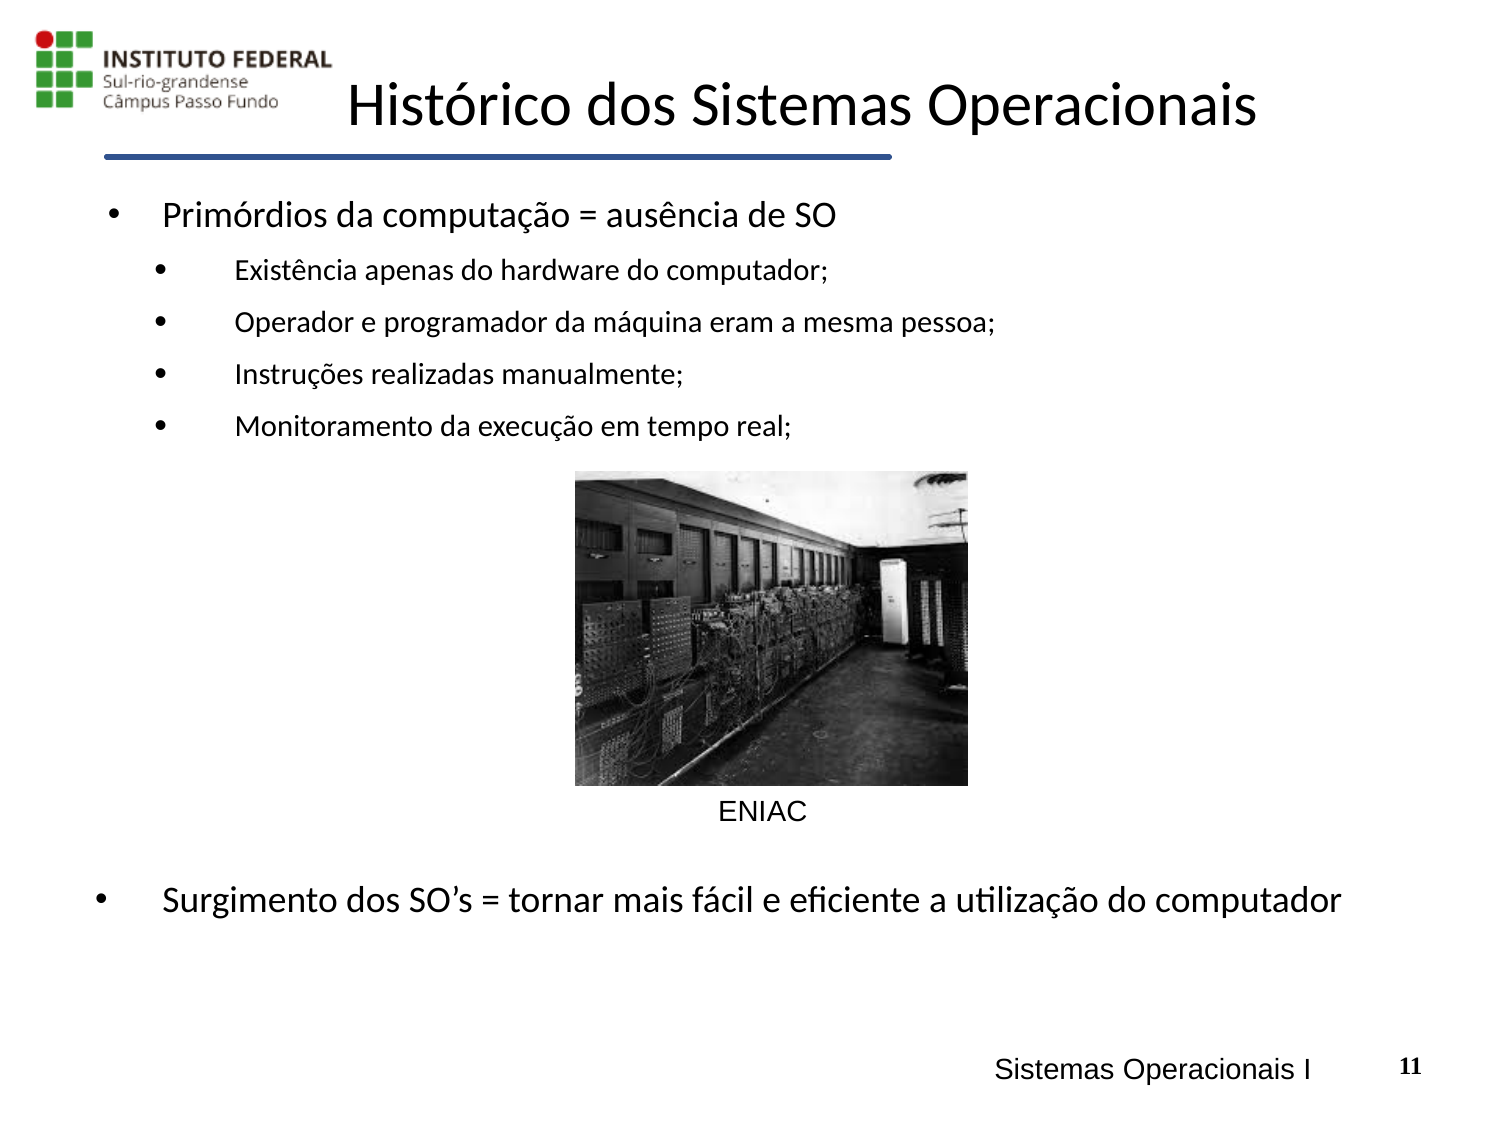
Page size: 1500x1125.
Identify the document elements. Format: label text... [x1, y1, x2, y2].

list Primórdios da computação = ausência de SO Existência apenas do hardware do computador; Operador e programador da máquina eram a mesma pessoa; Instruções realizadas manualmente; Monitoramento da execução em tempo real; Surgimento dos SO’s = tornar mais fácil e eficiente a utilização do computador [75, 187, 1425, 930]
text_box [575, 470, 969, 836]
picture [21, 23, 340, 126]
text_box Sistemas Operacionais I [914, 1042, 1393, 1118]
title Histórico dos Sistemas Operacionais [128, 11, 1479, 199]
text_box 11 [1049, 1012, 1438, 1088]
